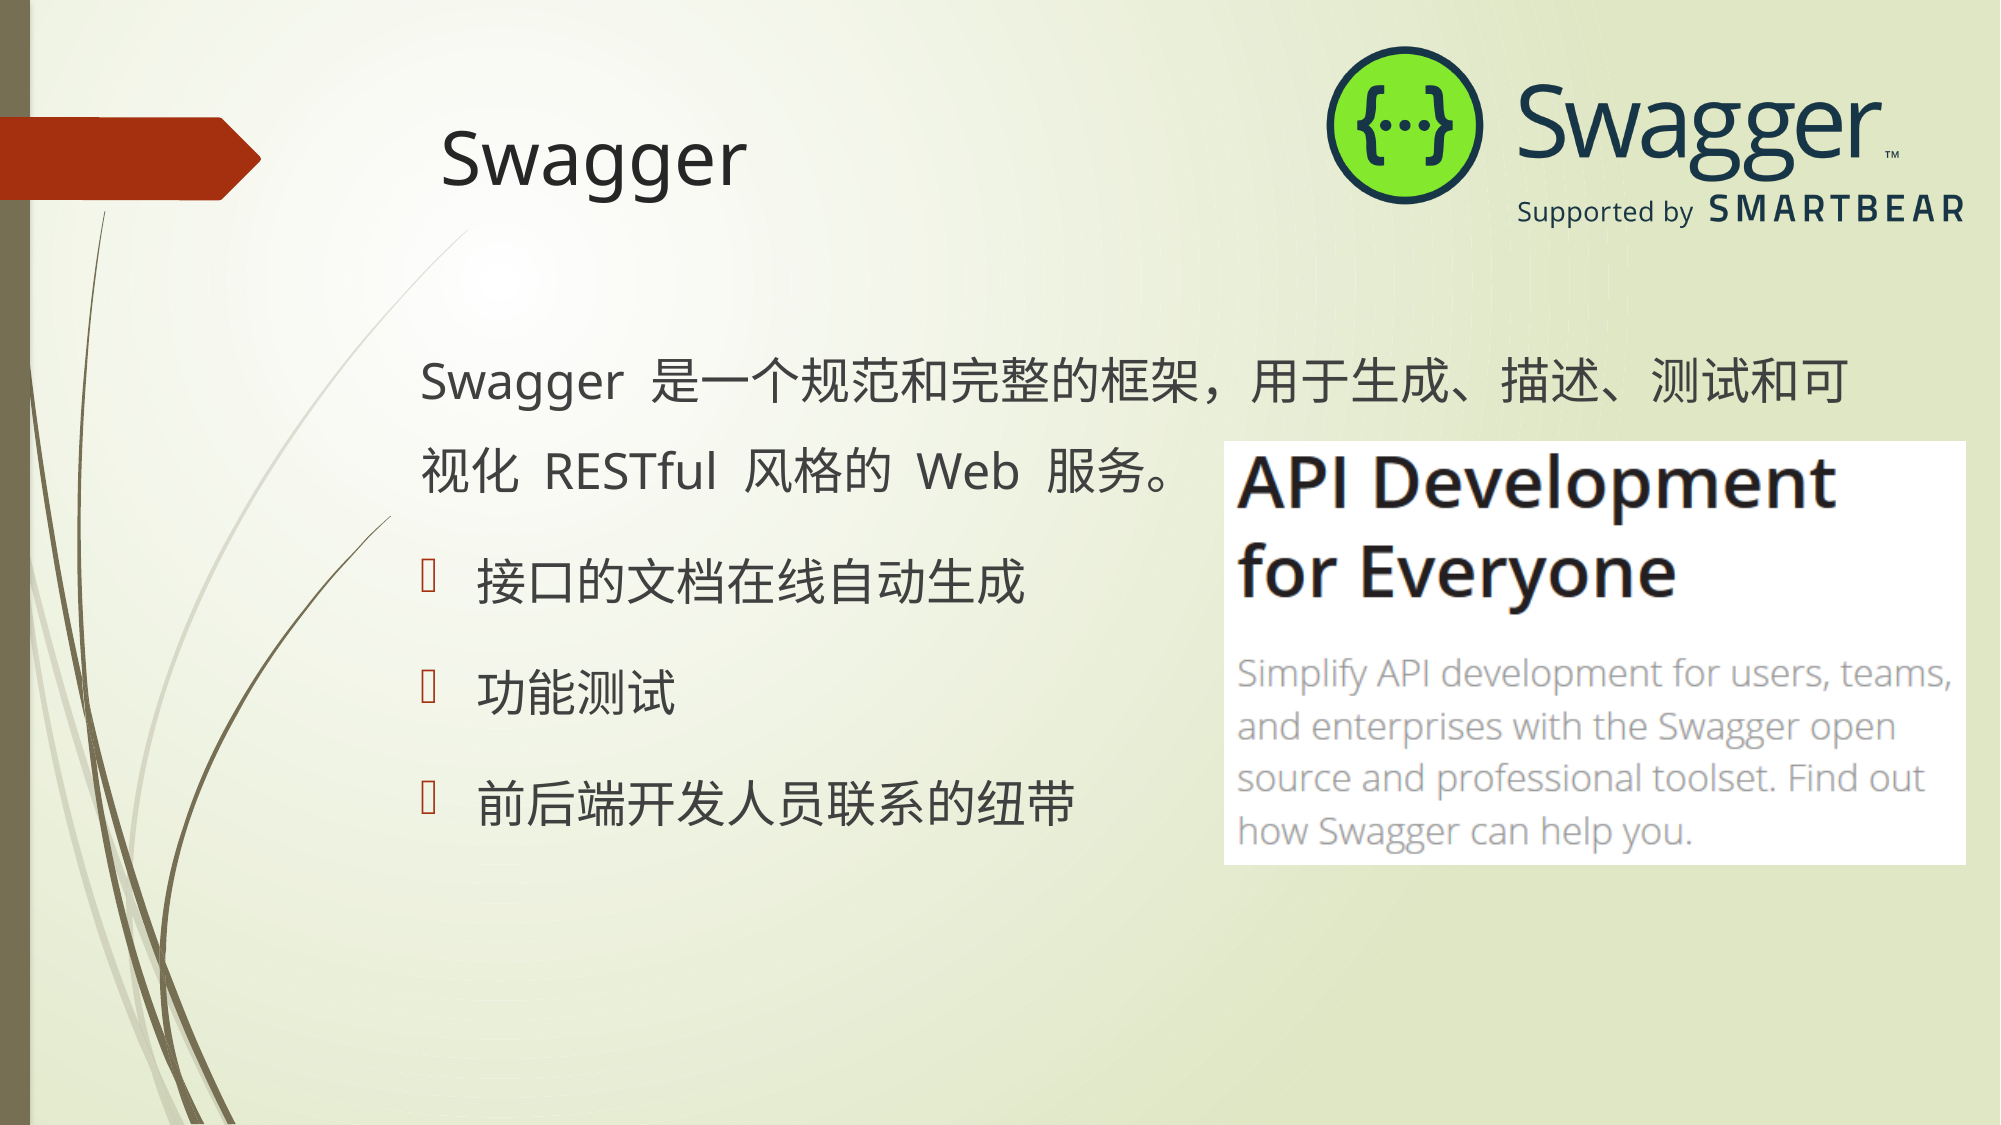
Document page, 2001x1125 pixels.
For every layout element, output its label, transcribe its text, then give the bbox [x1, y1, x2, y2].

title Swagger [425, 102, 1888, 313]
picture [1325, 46, 1966, 232]
picture [1224, 441, 1966, 866]
list Swagger 是一个规范和完整的框架，用于生成、描述、测试和可视化 RESTful 风格的 Web 服务。 接口的文档在线自动生成 功能测试 前后端开发人员联系的纽带 [405, 312, 1868, 933]
